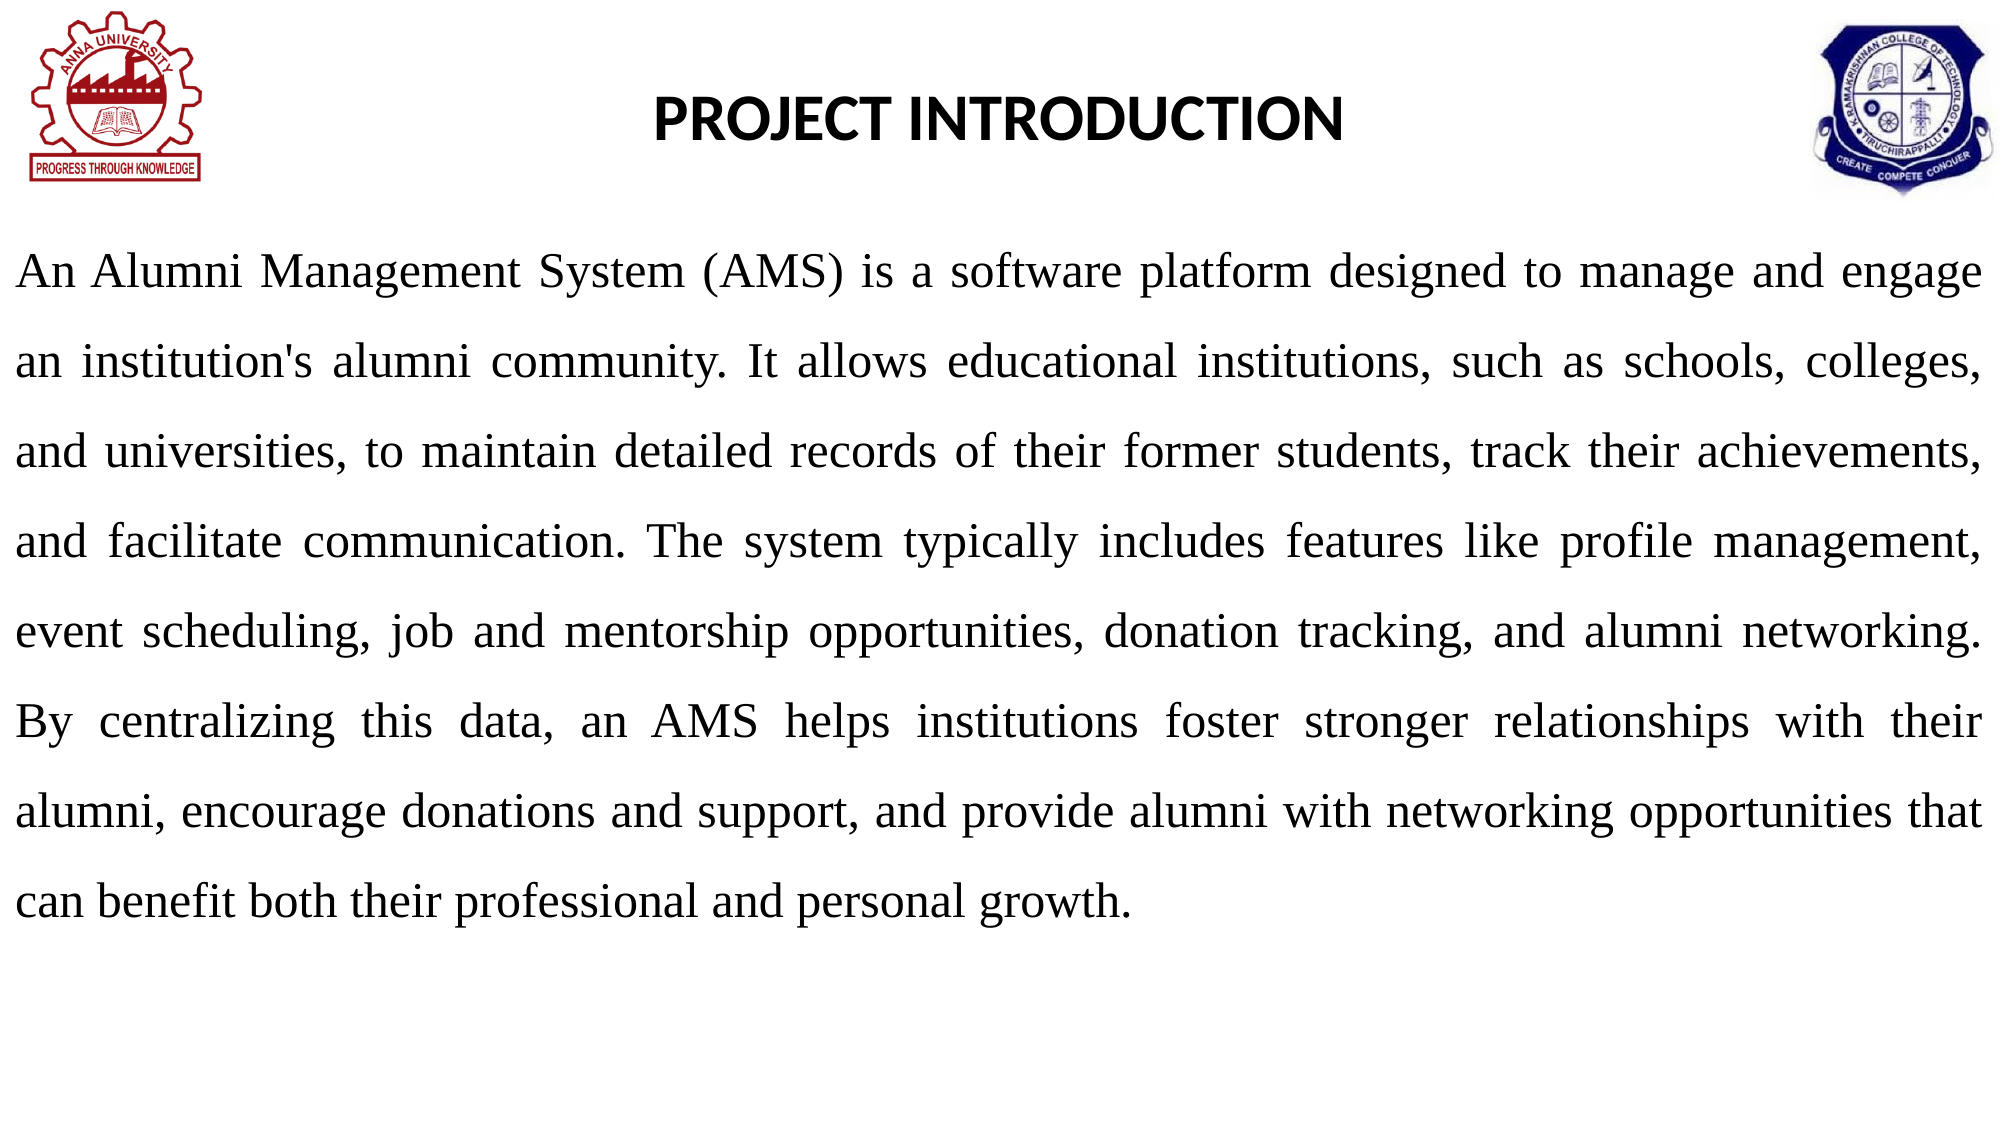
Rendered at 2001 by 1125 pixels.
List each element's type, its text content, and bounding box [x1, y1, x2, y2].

text_box An Alumni Management System (AMS) is a software platform designed to manage and engage an institution's alumni community. It allows educational institutions, such as schools, colleges, and universities, to maintain detailed records of their former students, track their achievements, and facilitate communication. The system typically includes features like profile management, event scheduling, job and mentorship opportunities, donation tracking, and alumni networking. By centralizing this data, an AMS helps institutions foster stronger relationships with their alumni, encourage donations and support, and provide alumni with networking opportunities that can benefit both their professional and personal growth. [0, 200, 2000, 1125]
title PROJECT INTRODUCTION [324, 31, 1675, 156]
picture [27, 9, 203, 184]
picture [1809, 18, 2000, 201]
